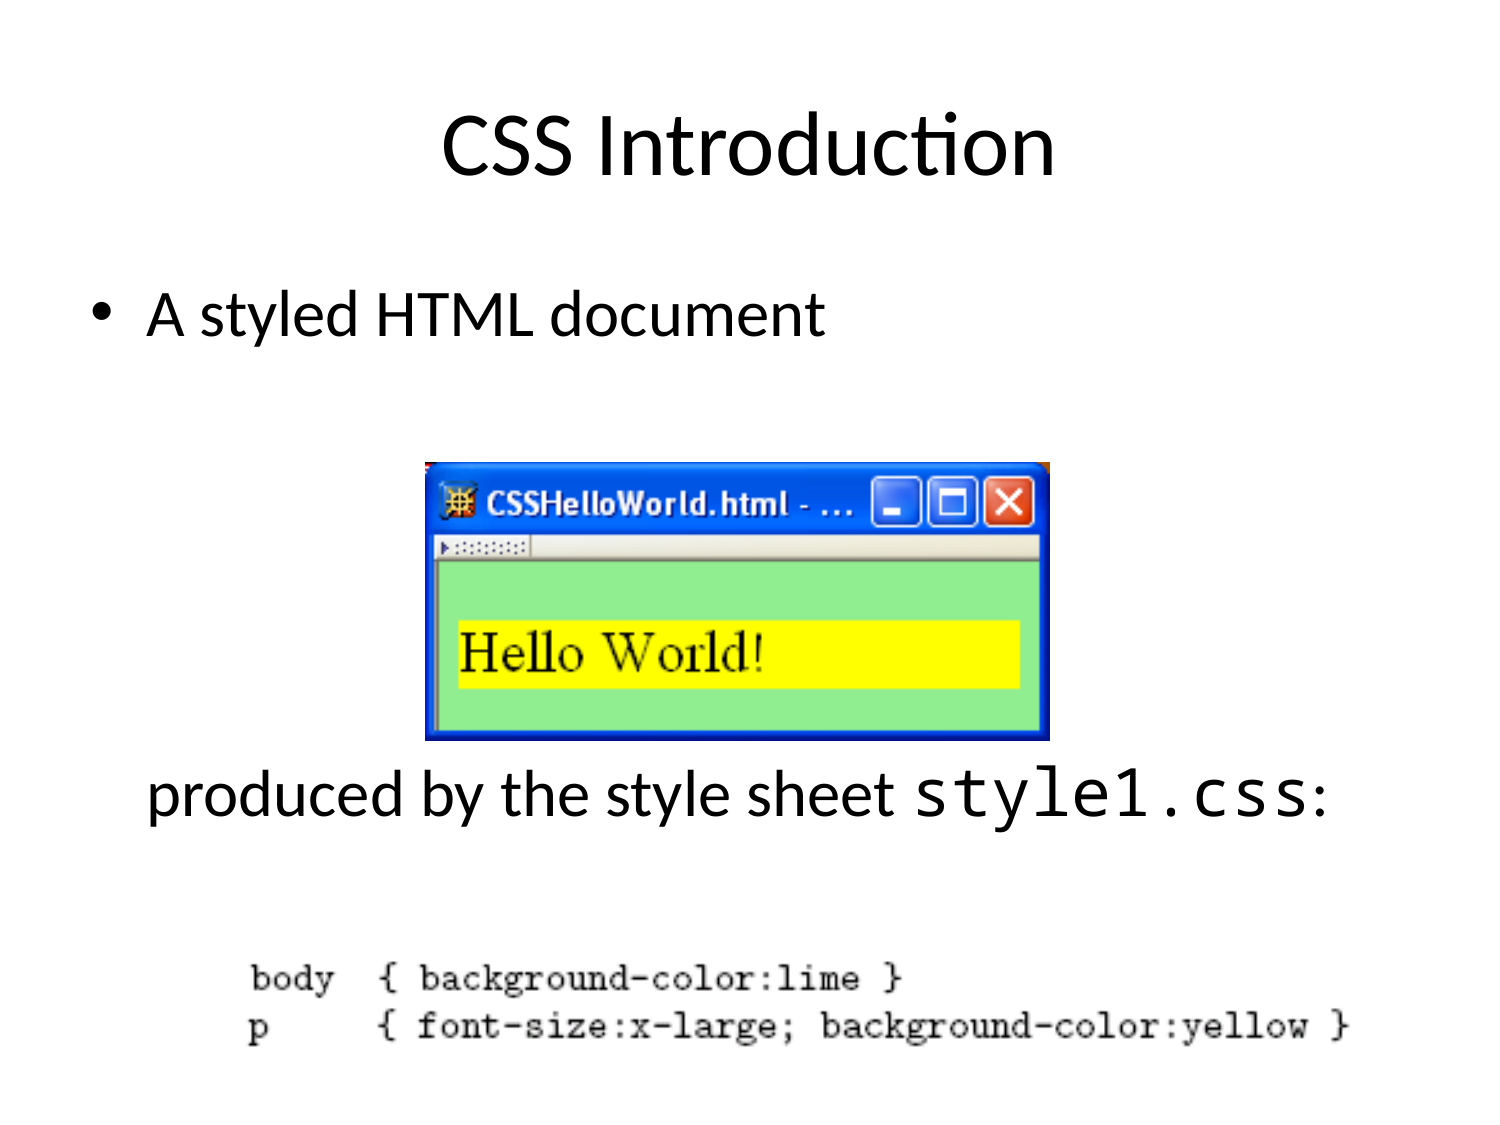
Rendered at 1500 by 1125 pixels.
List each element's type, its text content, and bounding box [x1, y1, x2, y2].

list A styled HTML document produced by the style sheet style1.css: [75, 262, 1425, 1005]
picture [424, 462, 1051, 742]
title CSS Introduction [75, 45, 1425, 233]
picture [237, 937, 1351, 1049]
